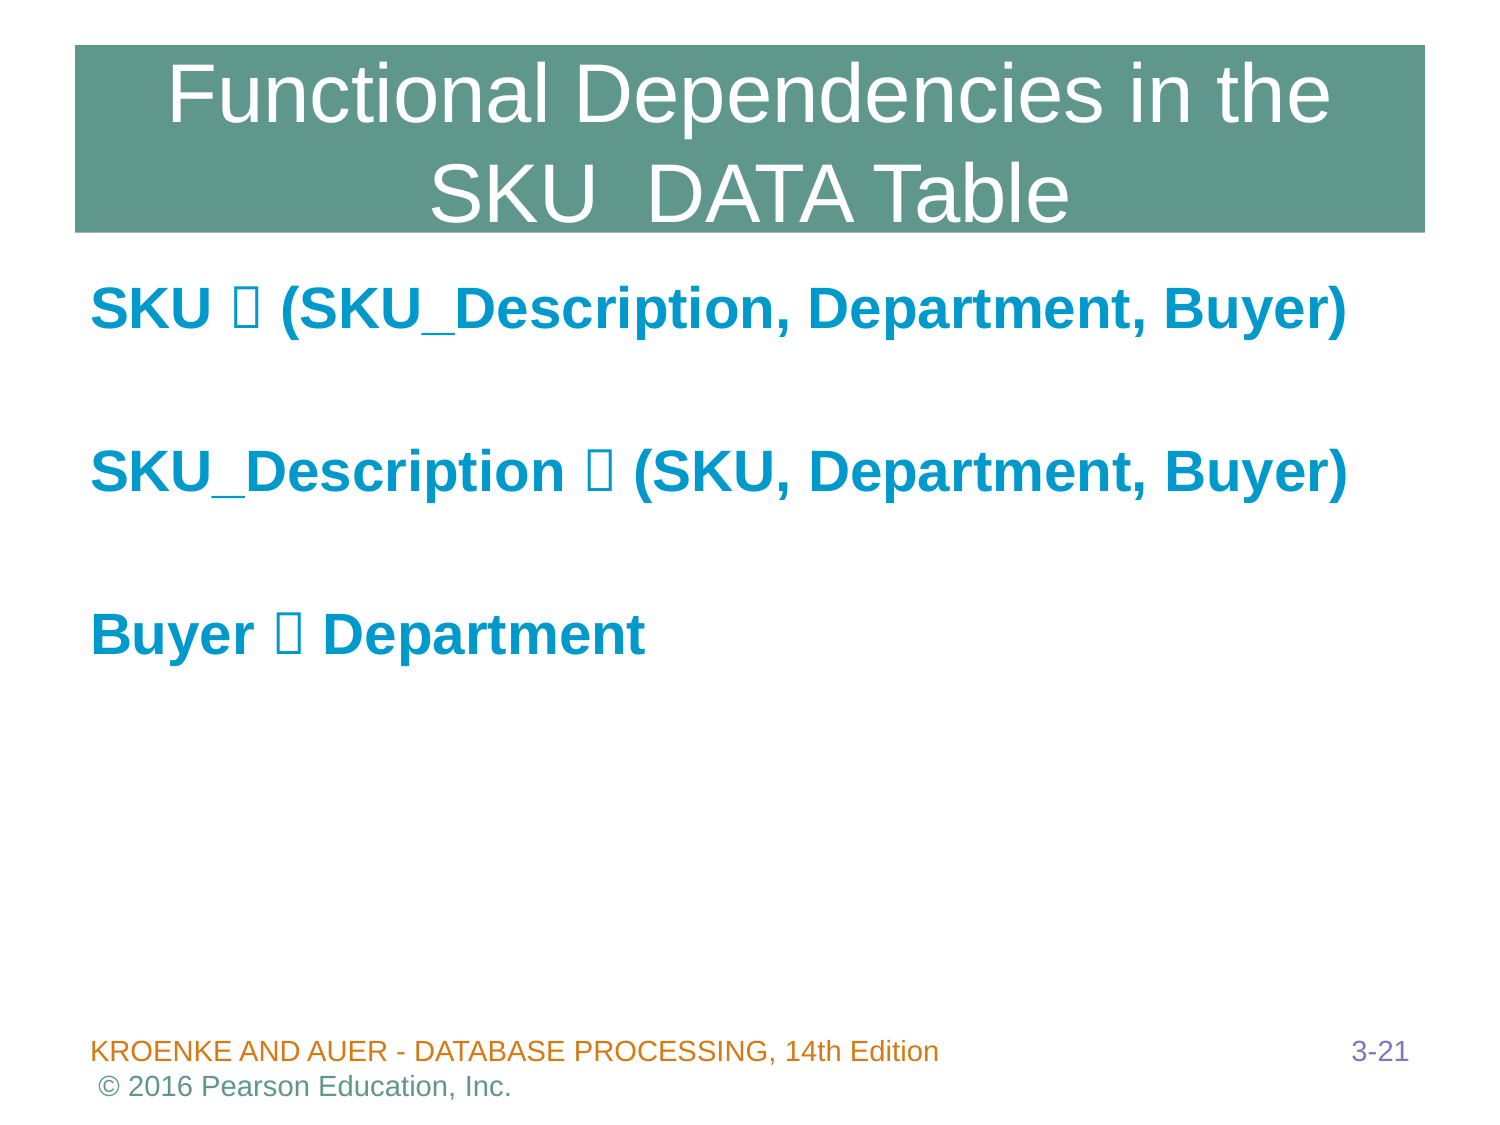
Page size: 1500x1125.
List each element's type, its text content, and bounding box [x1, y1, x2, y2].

slide_number 3-21 [1074, 1024, 1426, 1103]
list SKU  (SKU_Description, Department, Buyer) SKU_Description  (SKU, Department, Buyer) Buyer  Department [74, 262, 1426, 1006]
footer KROENKE AND AUER - DATABASE PROCESSING, 14th Edition © 2016 Pearson Education, Inc. [74, 1024, 963, 1104]
title Functional Dependencies in the SKU_DATA Table [74, 44, 1426, 233]
